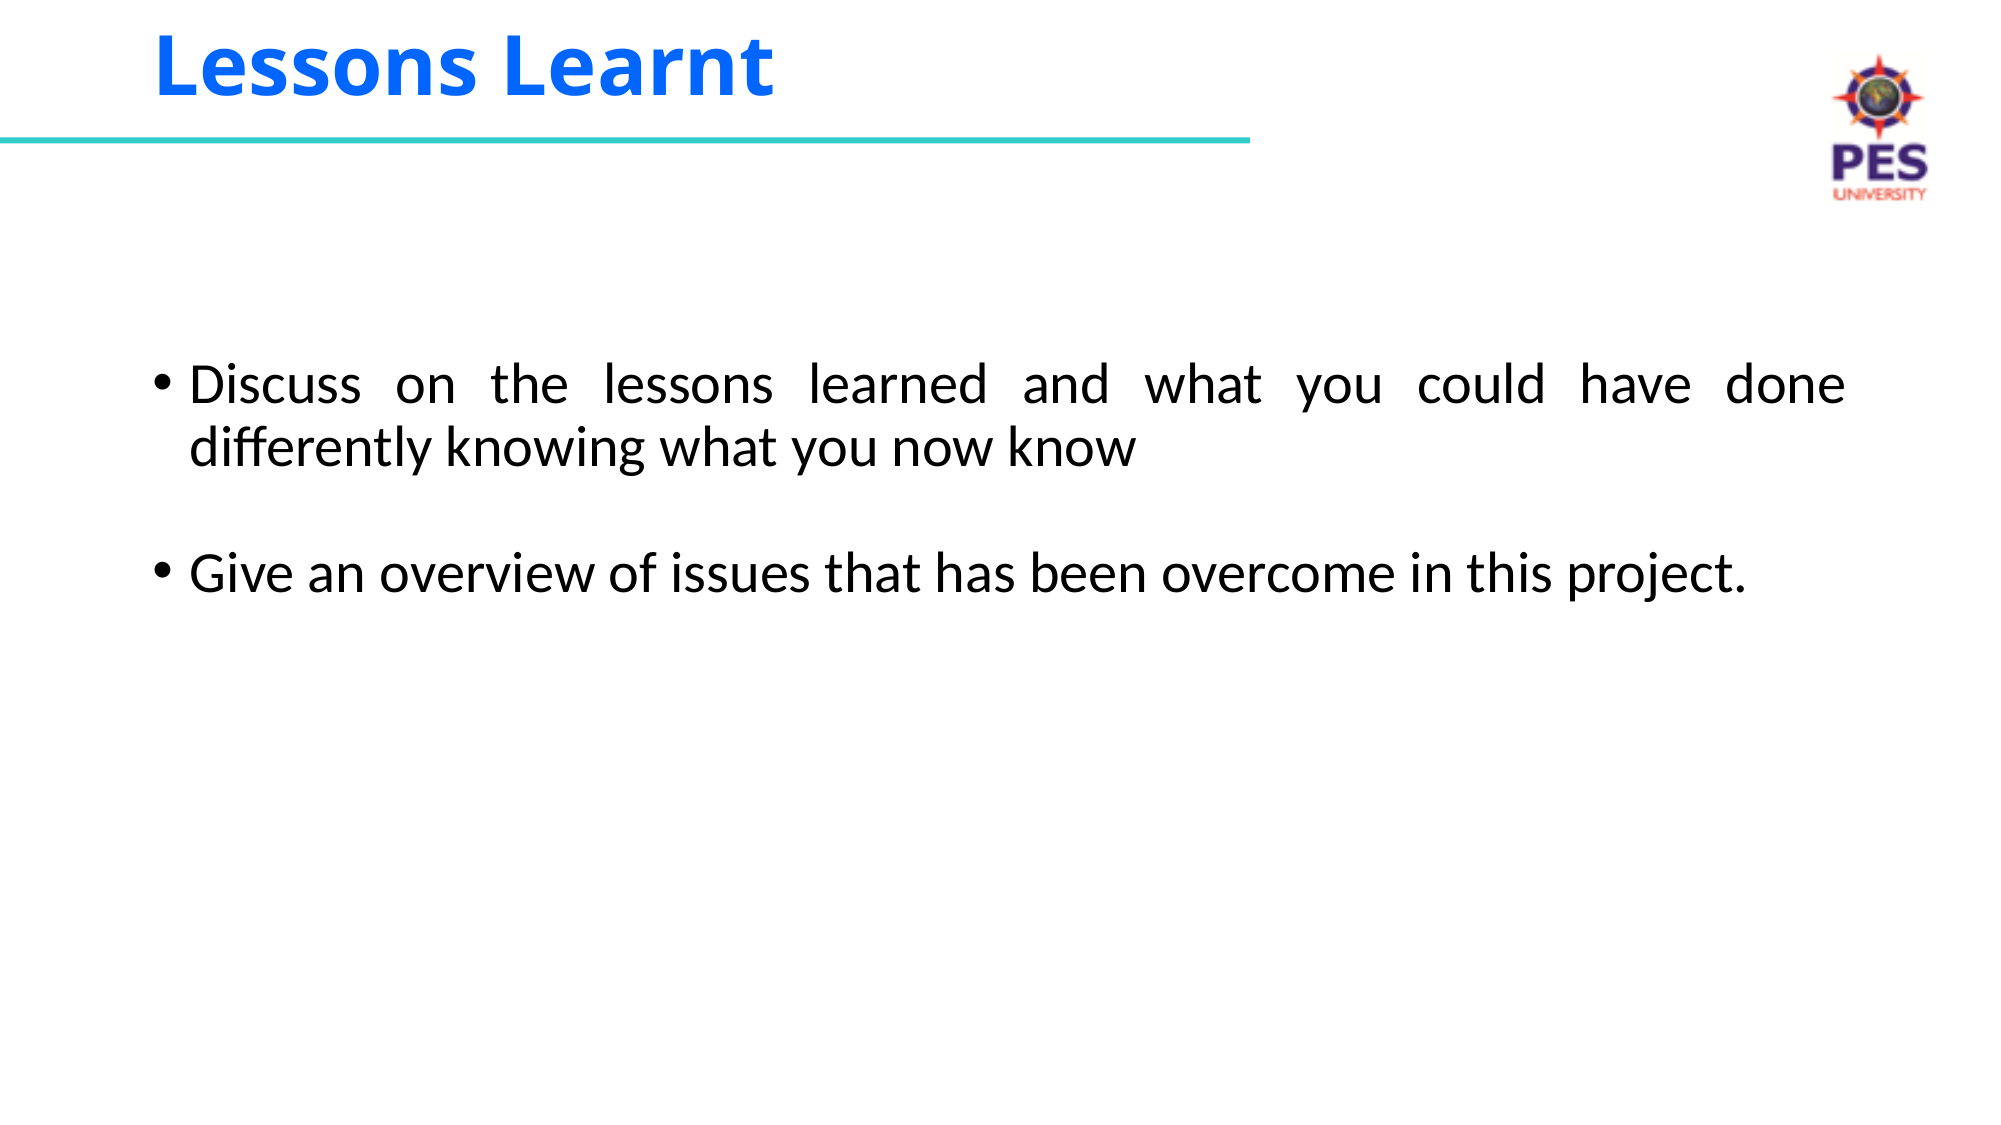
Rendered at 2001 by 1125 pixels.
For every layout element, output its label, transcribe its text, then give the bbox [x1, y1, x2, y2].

list Discuss on the lessons learned and what you could have done differently knowing what you now know Give an overview of issues that has been overcome in this project. [137, 212, 1863, 1014]
picture [1827, 49, 1938, 213]
title Lessons Learnt [137, 0, 1863, 138]
